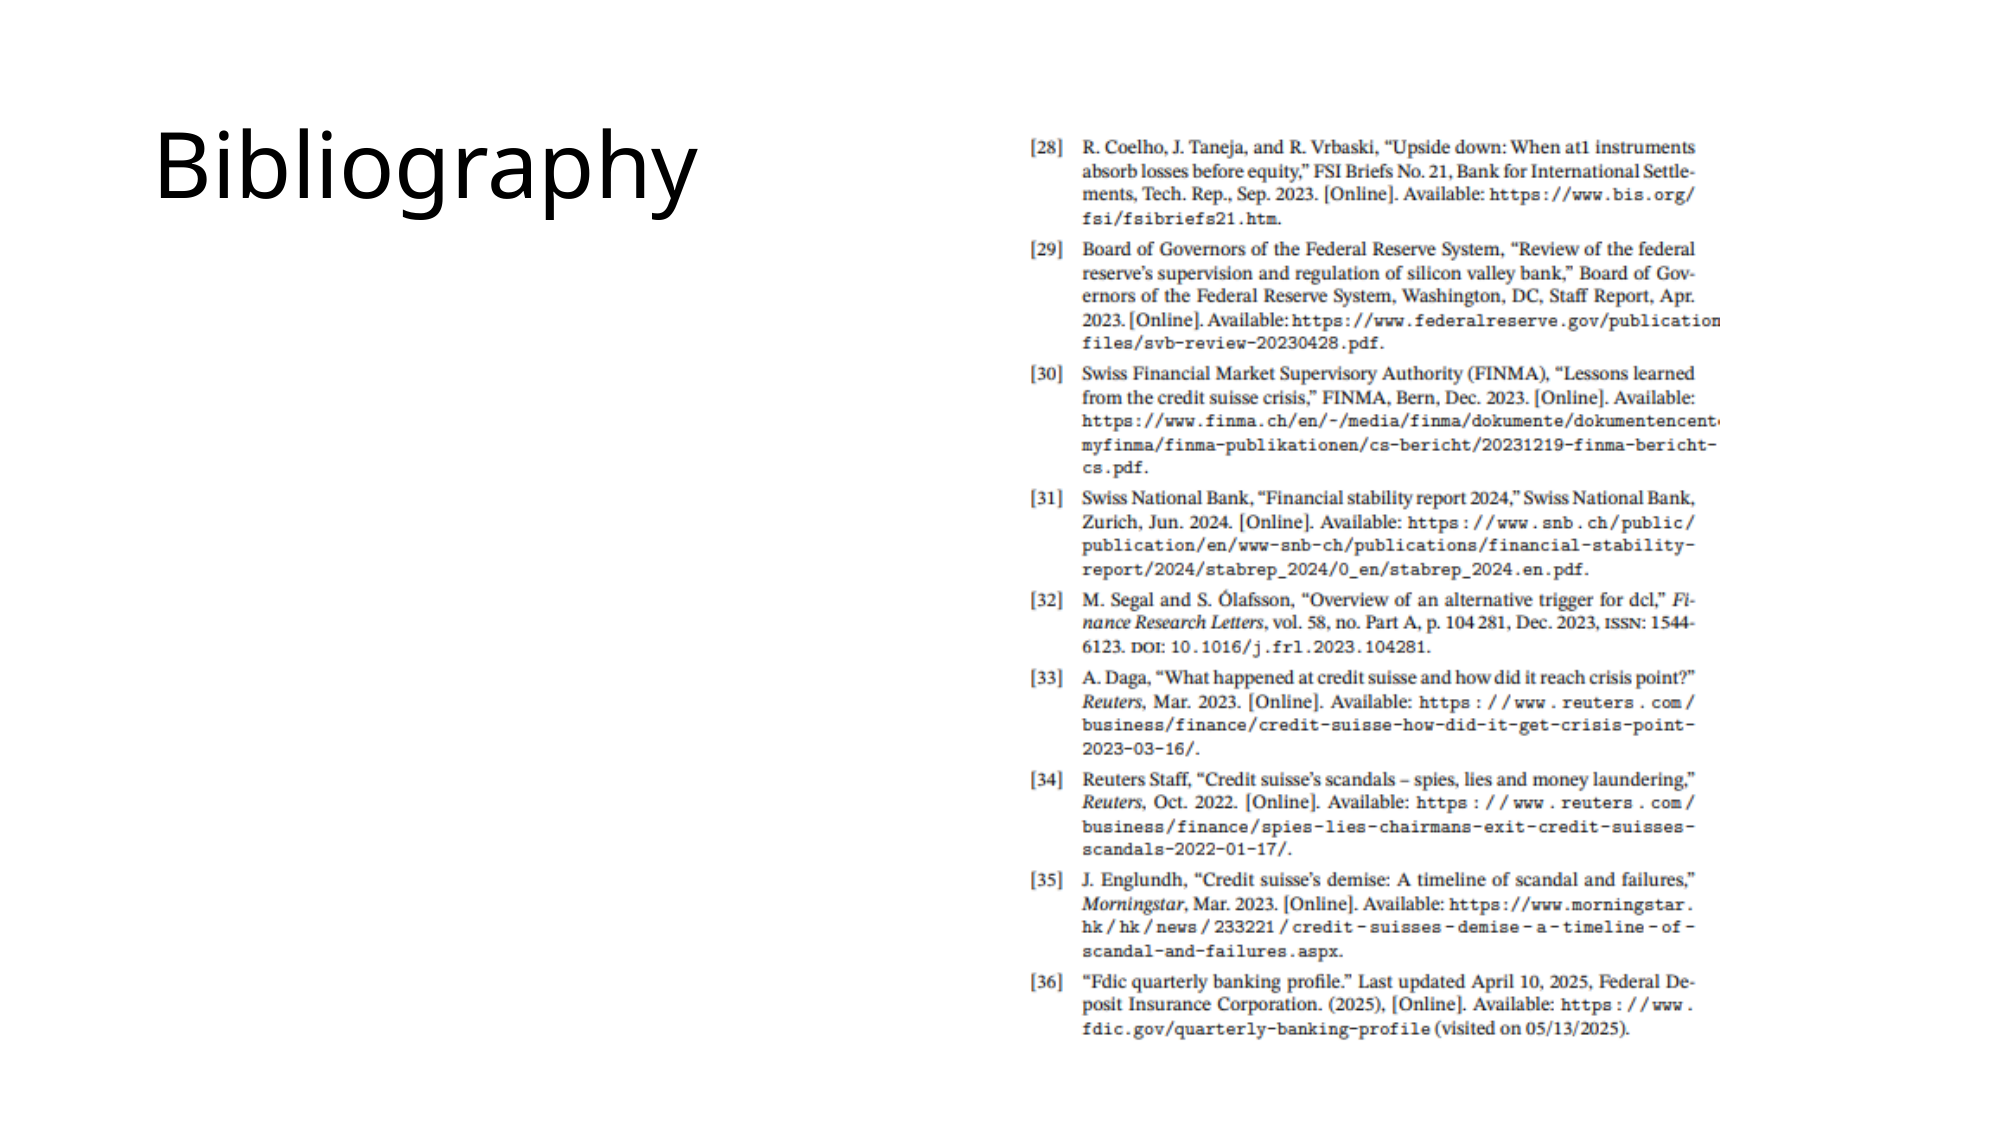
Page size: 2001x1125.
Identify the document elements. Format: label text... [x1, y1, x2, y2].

picture [999, 120, 1720, 1066]
title Bibliography [137, 59, 1863, 278]
